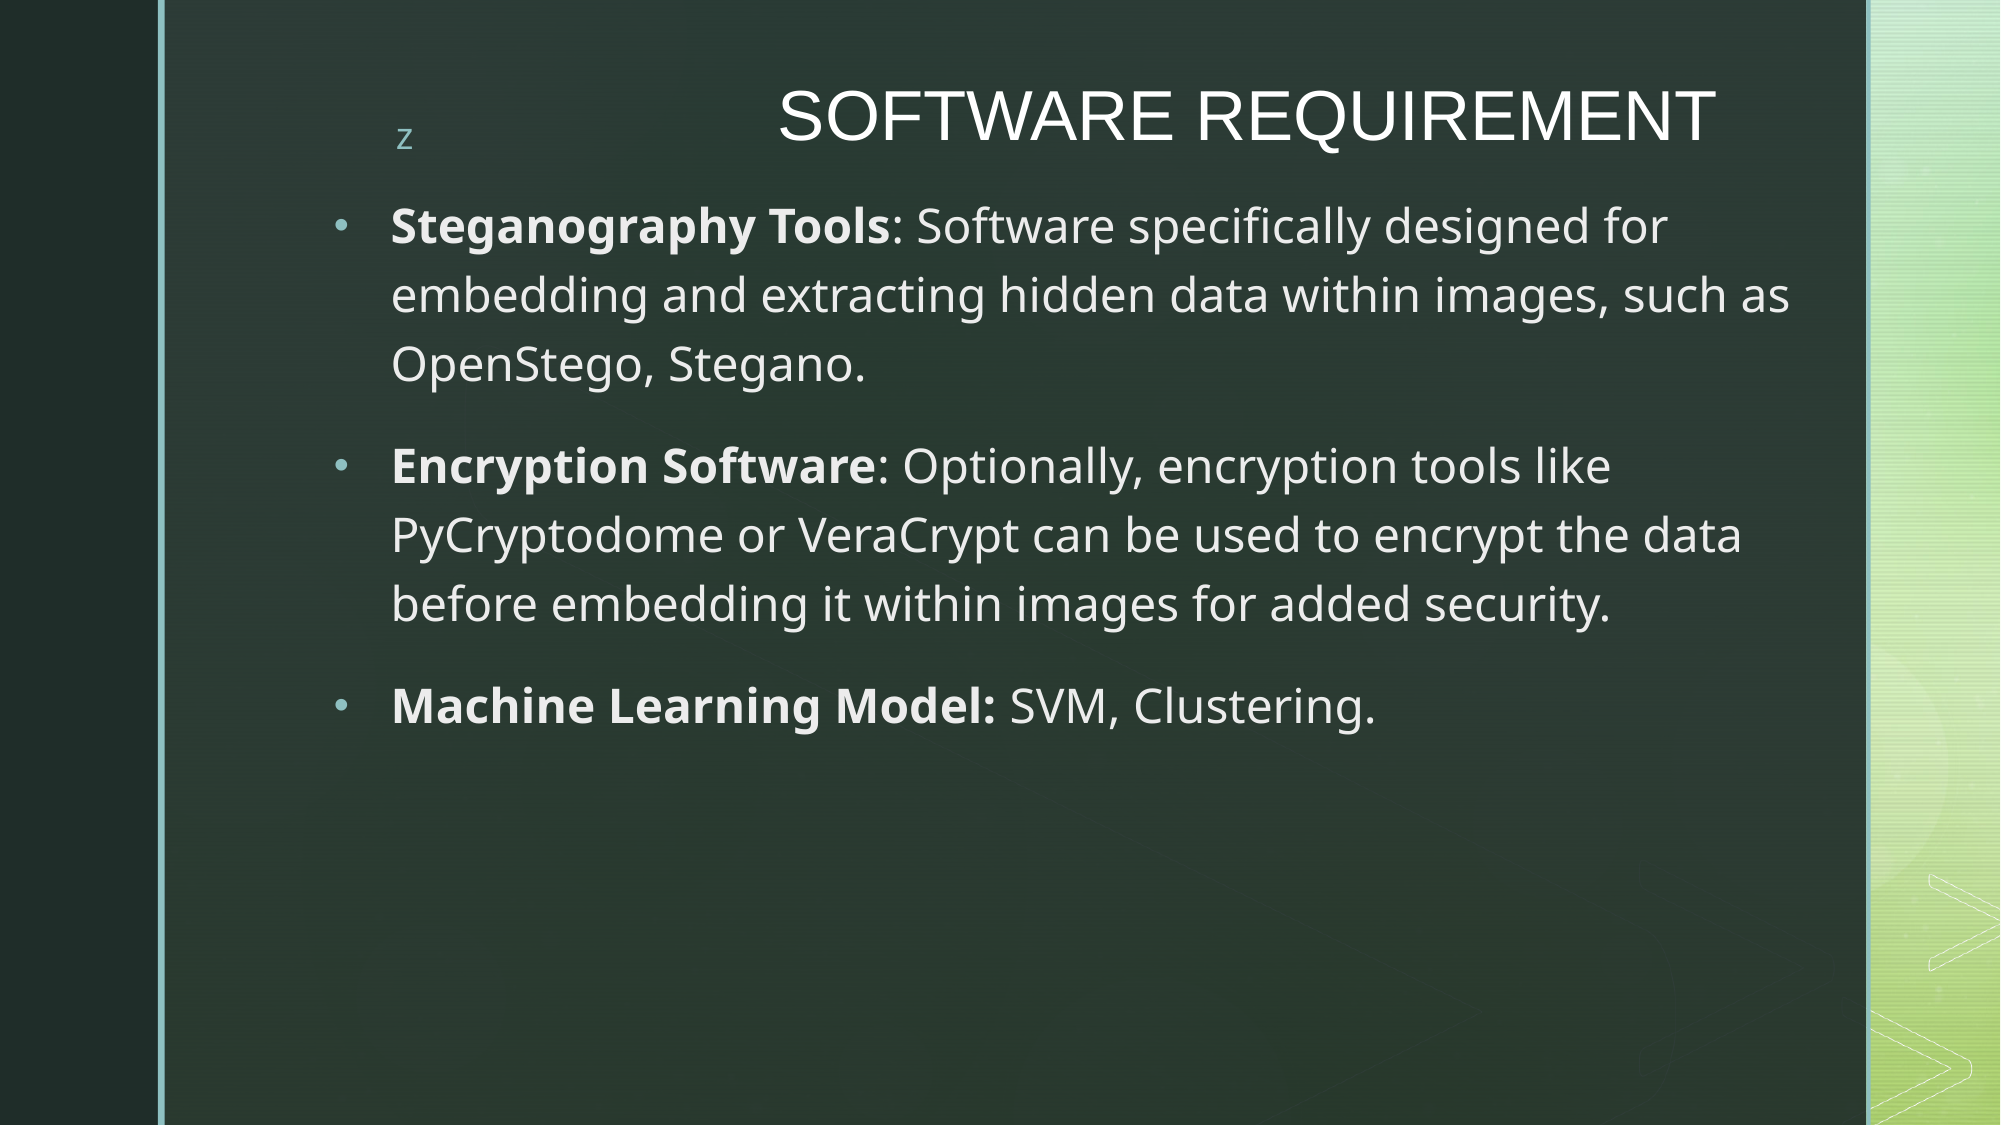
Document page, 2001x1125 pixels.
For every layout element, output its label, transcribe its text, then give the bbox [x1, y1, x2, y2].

picture [1871, 0, 2001, 1125]
list Steganography Tools: Software specifically designed for embedding and extracting hidden data within images, such as OpenStego, Stegano. Encryption Software: Optionally, encryption tools like PyCryptodome or VeraCrypt can be used to encrypt the data before embedding it within images for added security. Machine Learning Model: SVM, Clustering. [319, 71, 1856, 940]
